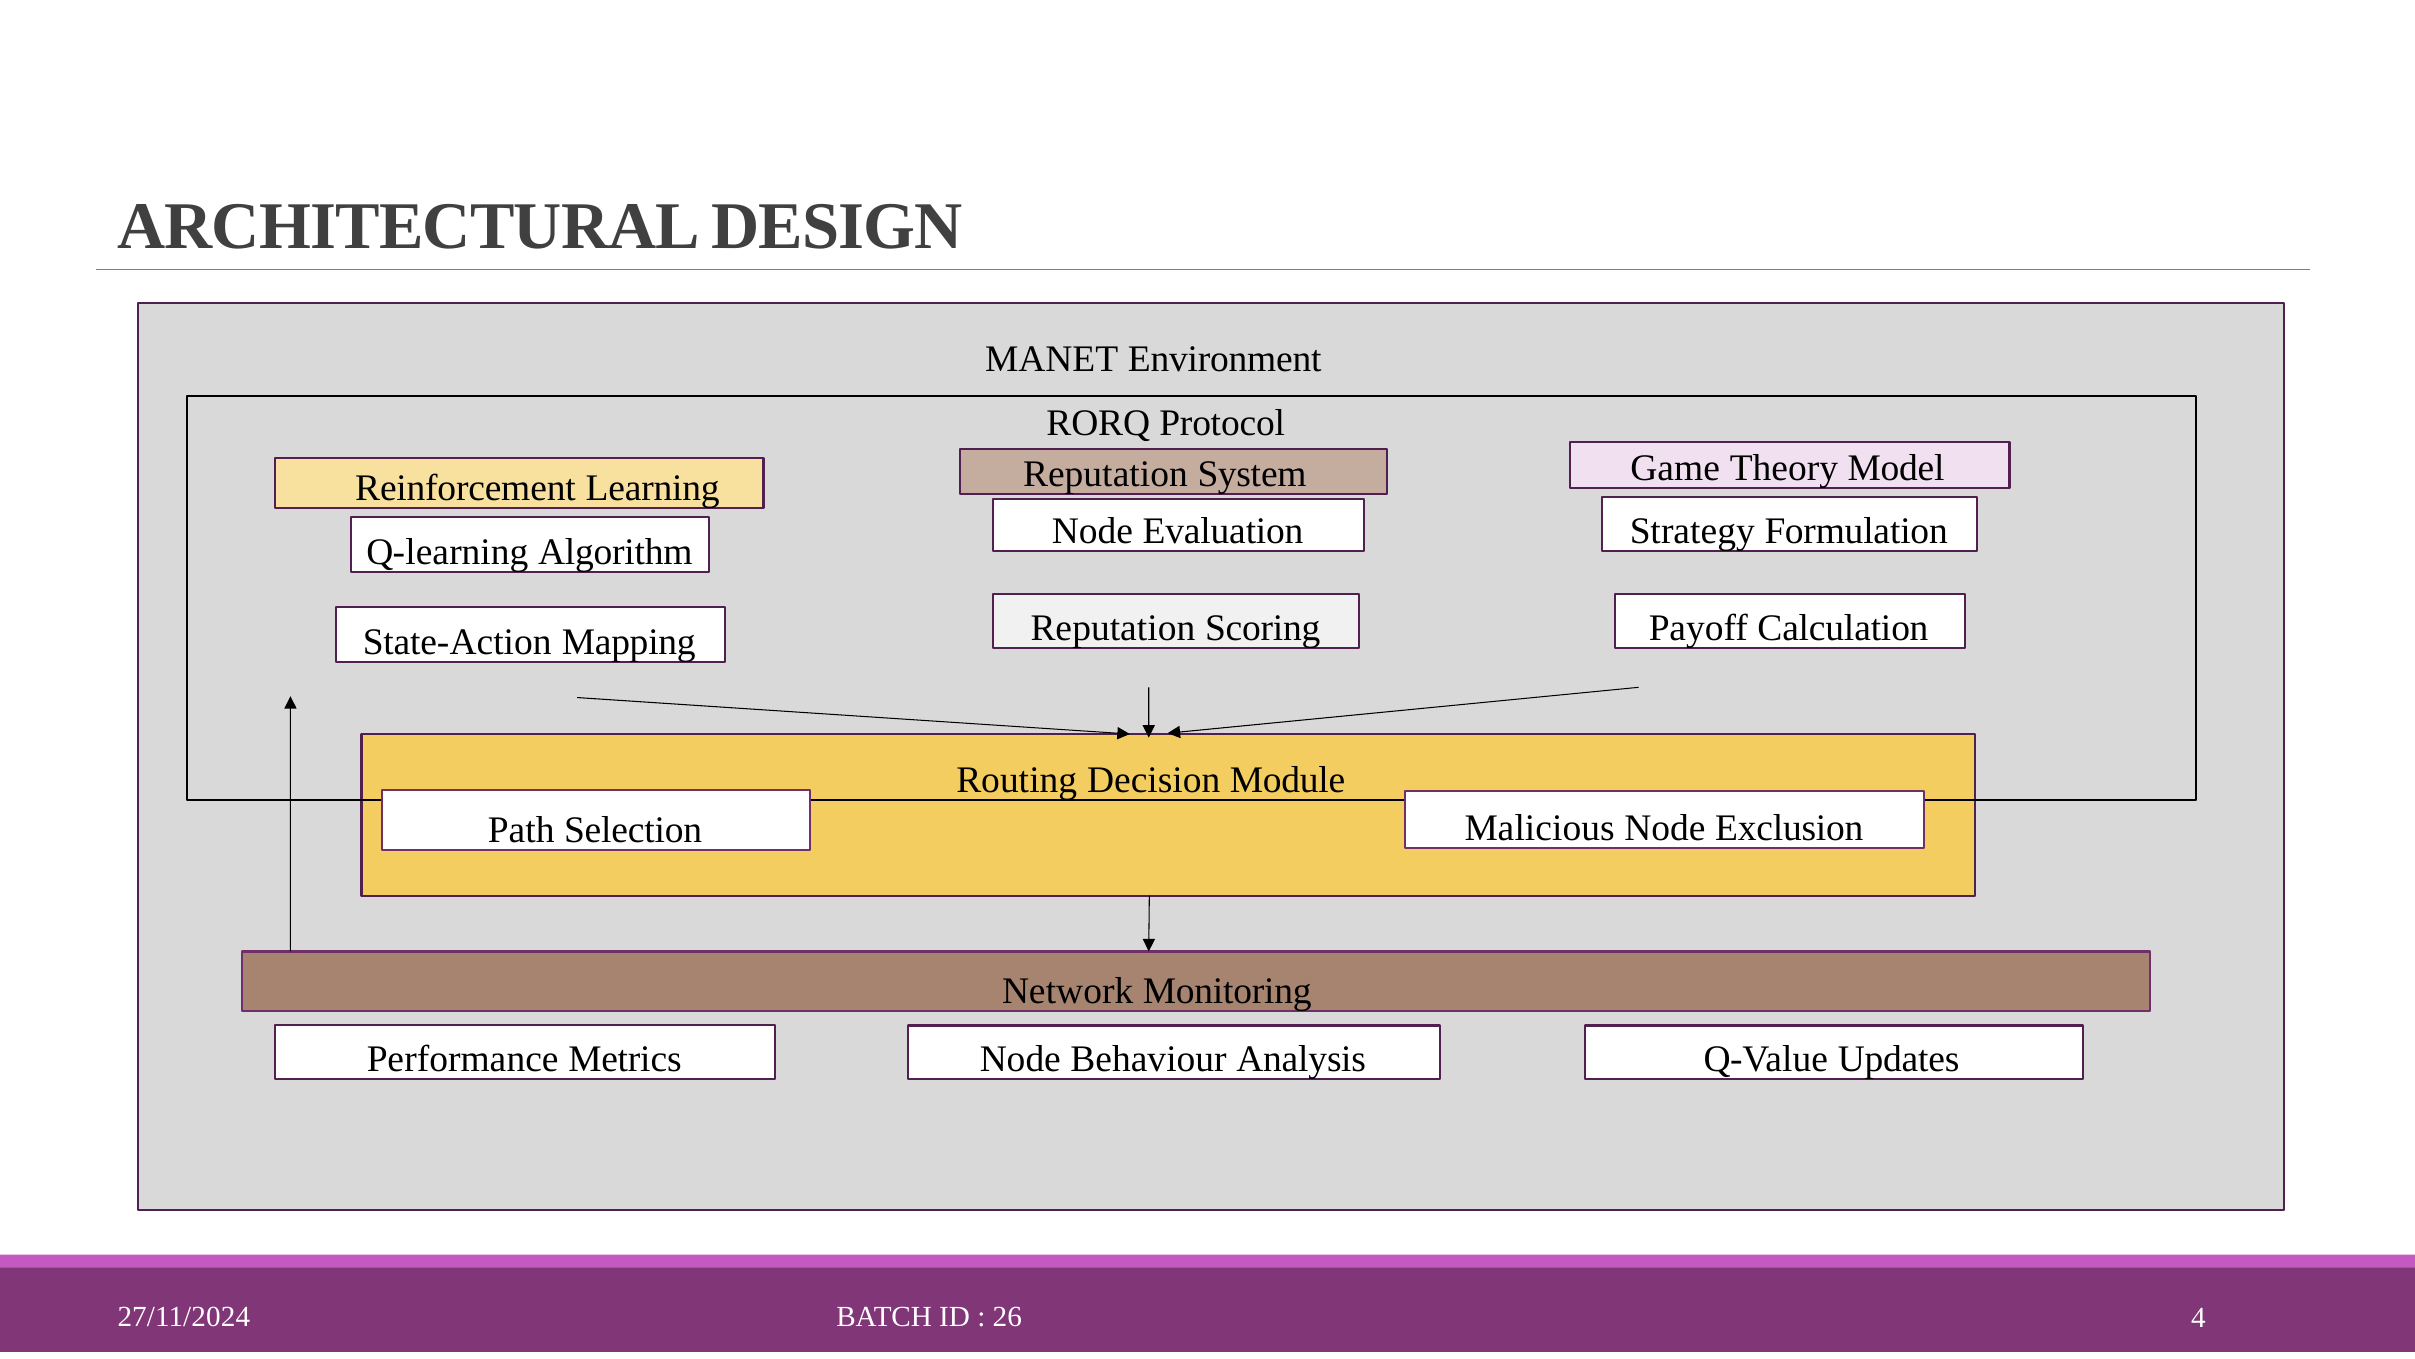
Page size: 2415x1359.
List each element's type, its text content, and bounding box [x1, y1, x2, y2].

title ARCHITECTURAL DESIGN [102, 76, 2343, 270]
footer BATCH ID : 26 [592, 1278, 1774, 1351]
slide_number 4 [1960, 1279, 2221, 1352]
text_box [137, 301, 2286, 1212]
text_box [360, 733, 1977, 897]
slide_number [102, 1278, 592, 1351]
